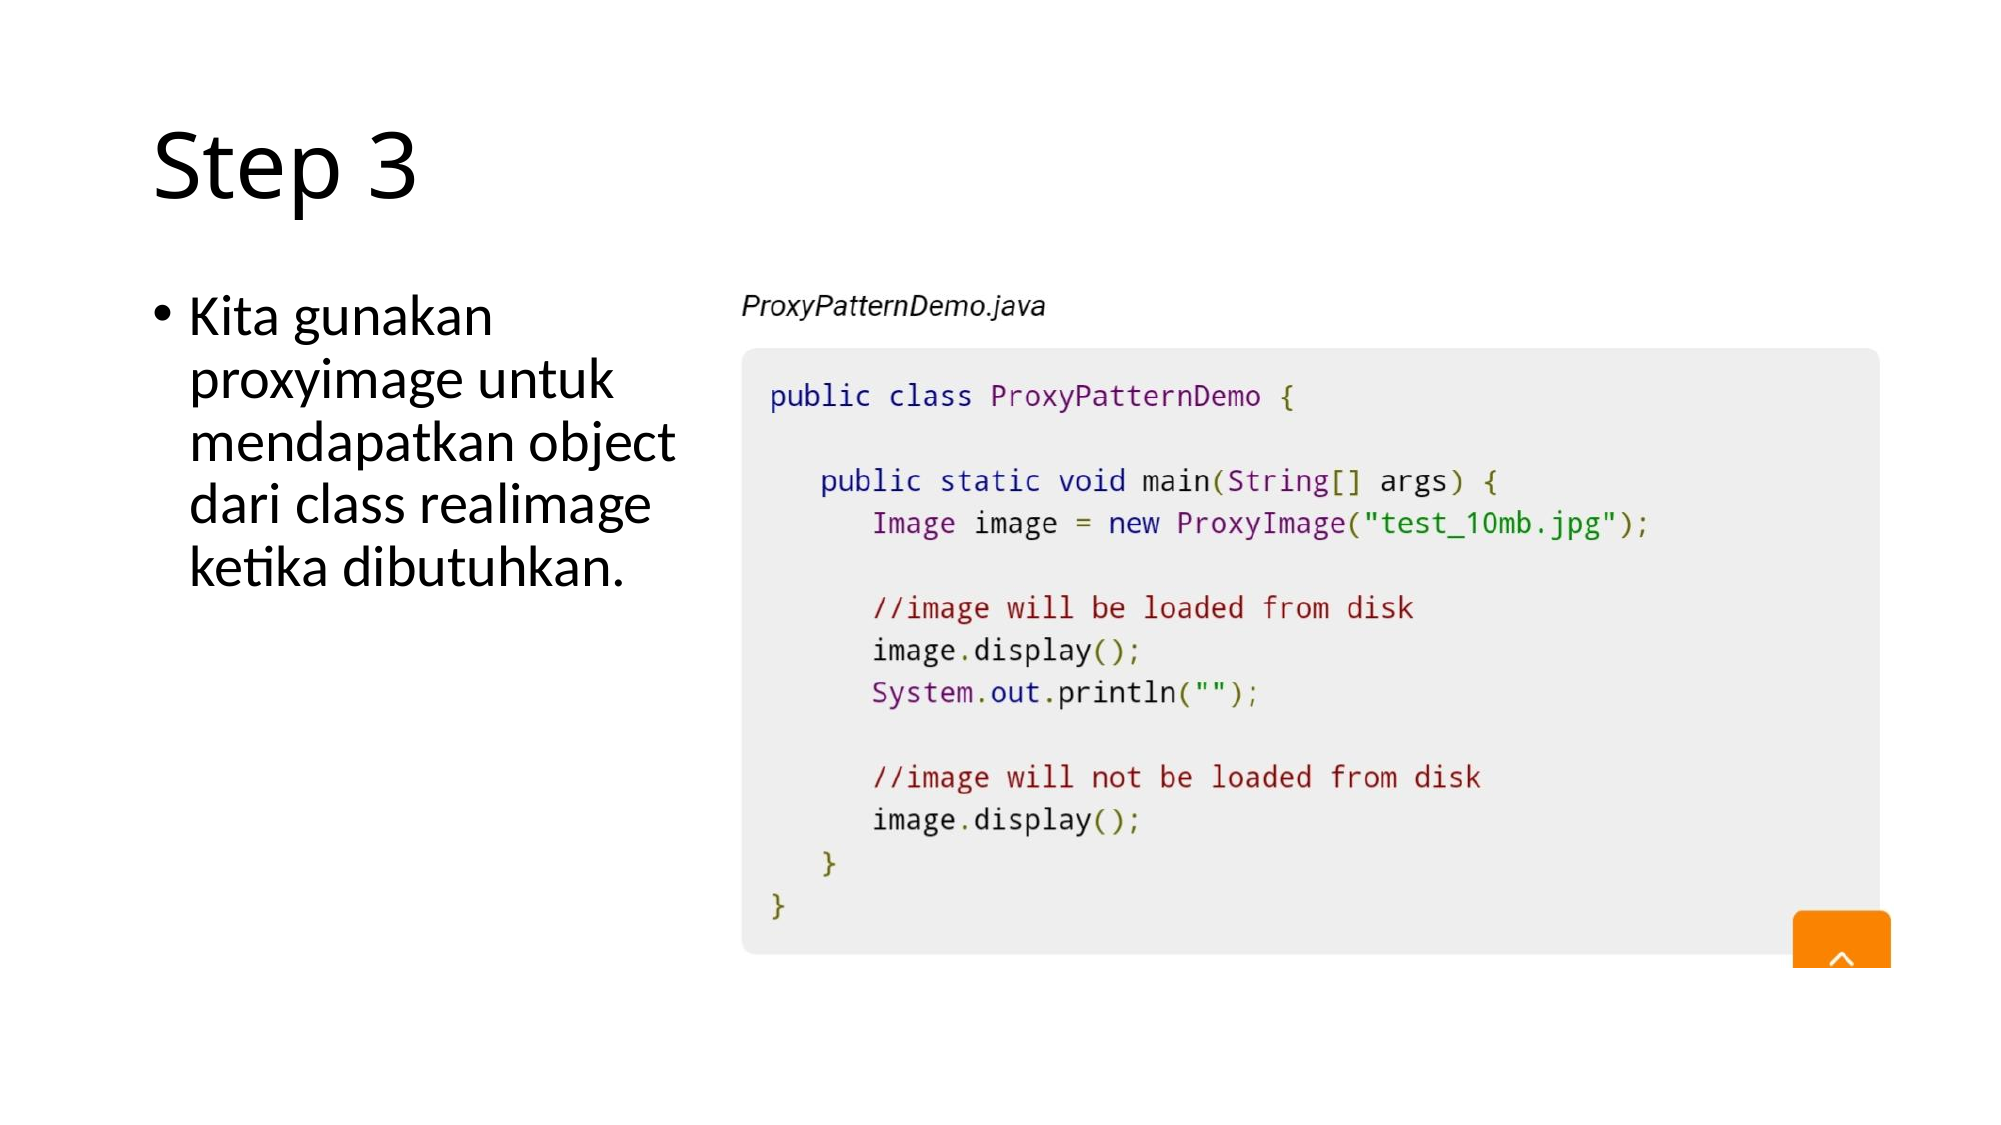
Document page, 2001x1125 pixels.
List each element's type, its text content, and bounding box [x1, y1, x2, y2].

picture [724, 271, 1894, 968]
title Step 3 [137, 59, 1863, 277]
list Kita gunakan proxyimage untuk mendapatkan object dari class realimage ketika dibutuhkan. [137, 277, 724, 992]
